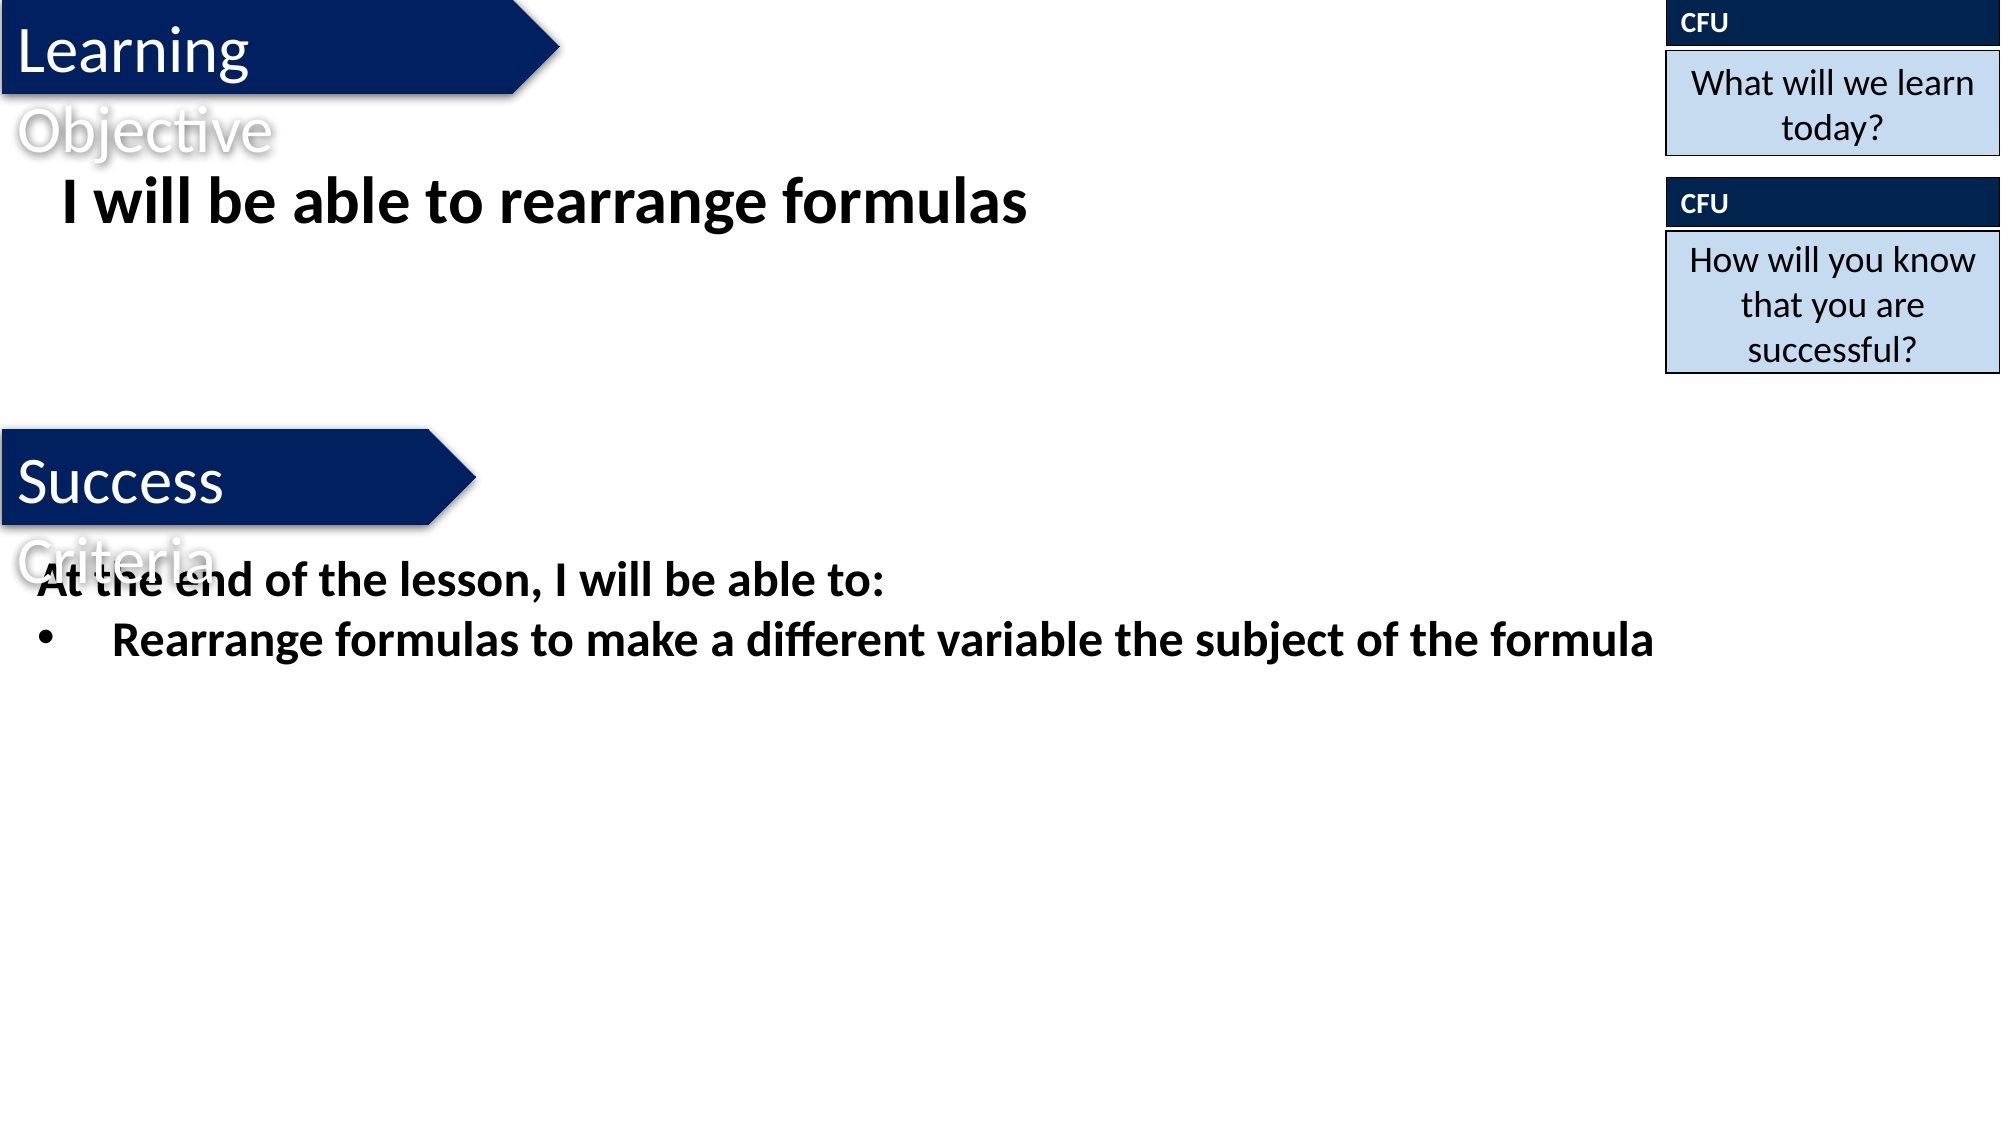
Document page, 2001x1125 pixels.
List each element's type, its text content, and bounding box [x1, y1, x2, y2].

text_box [1666, 0, 2000, 156]
text_box Success Criteria [2, 429, 476, 525]
text_box Learning Objective [2, 0, 560, 94]
text_box I will be able to rearrange formulas [46, 149, 1519, 245]
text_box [1666, 177, 2000, 374]
text_box At the end of the lesson, I will be able to: Rearrange formulas to make a different variable the subject of the formula [22, 538, 1823, 674]
